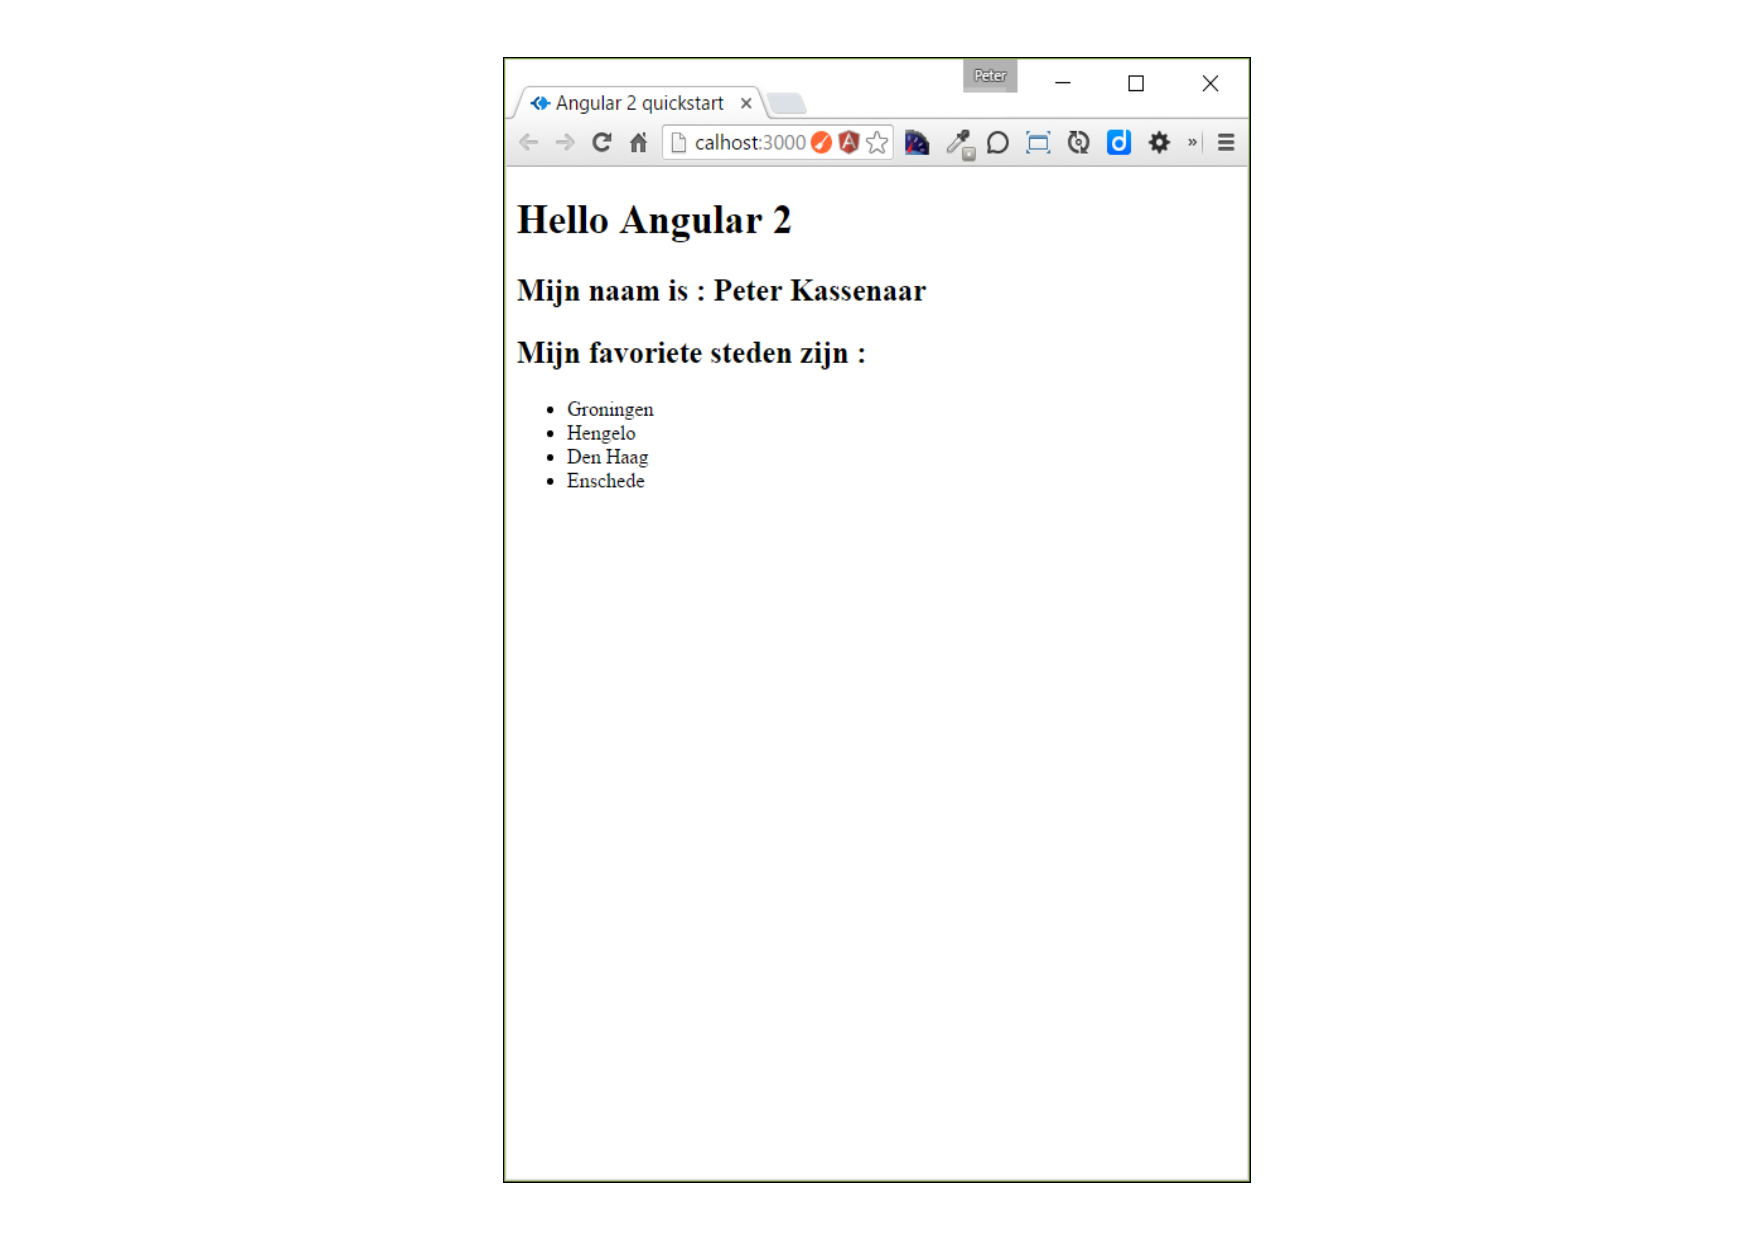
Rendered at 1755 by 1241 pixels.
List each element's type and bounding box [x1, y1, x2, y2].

text_box [503, 57, 1251, 1183]
